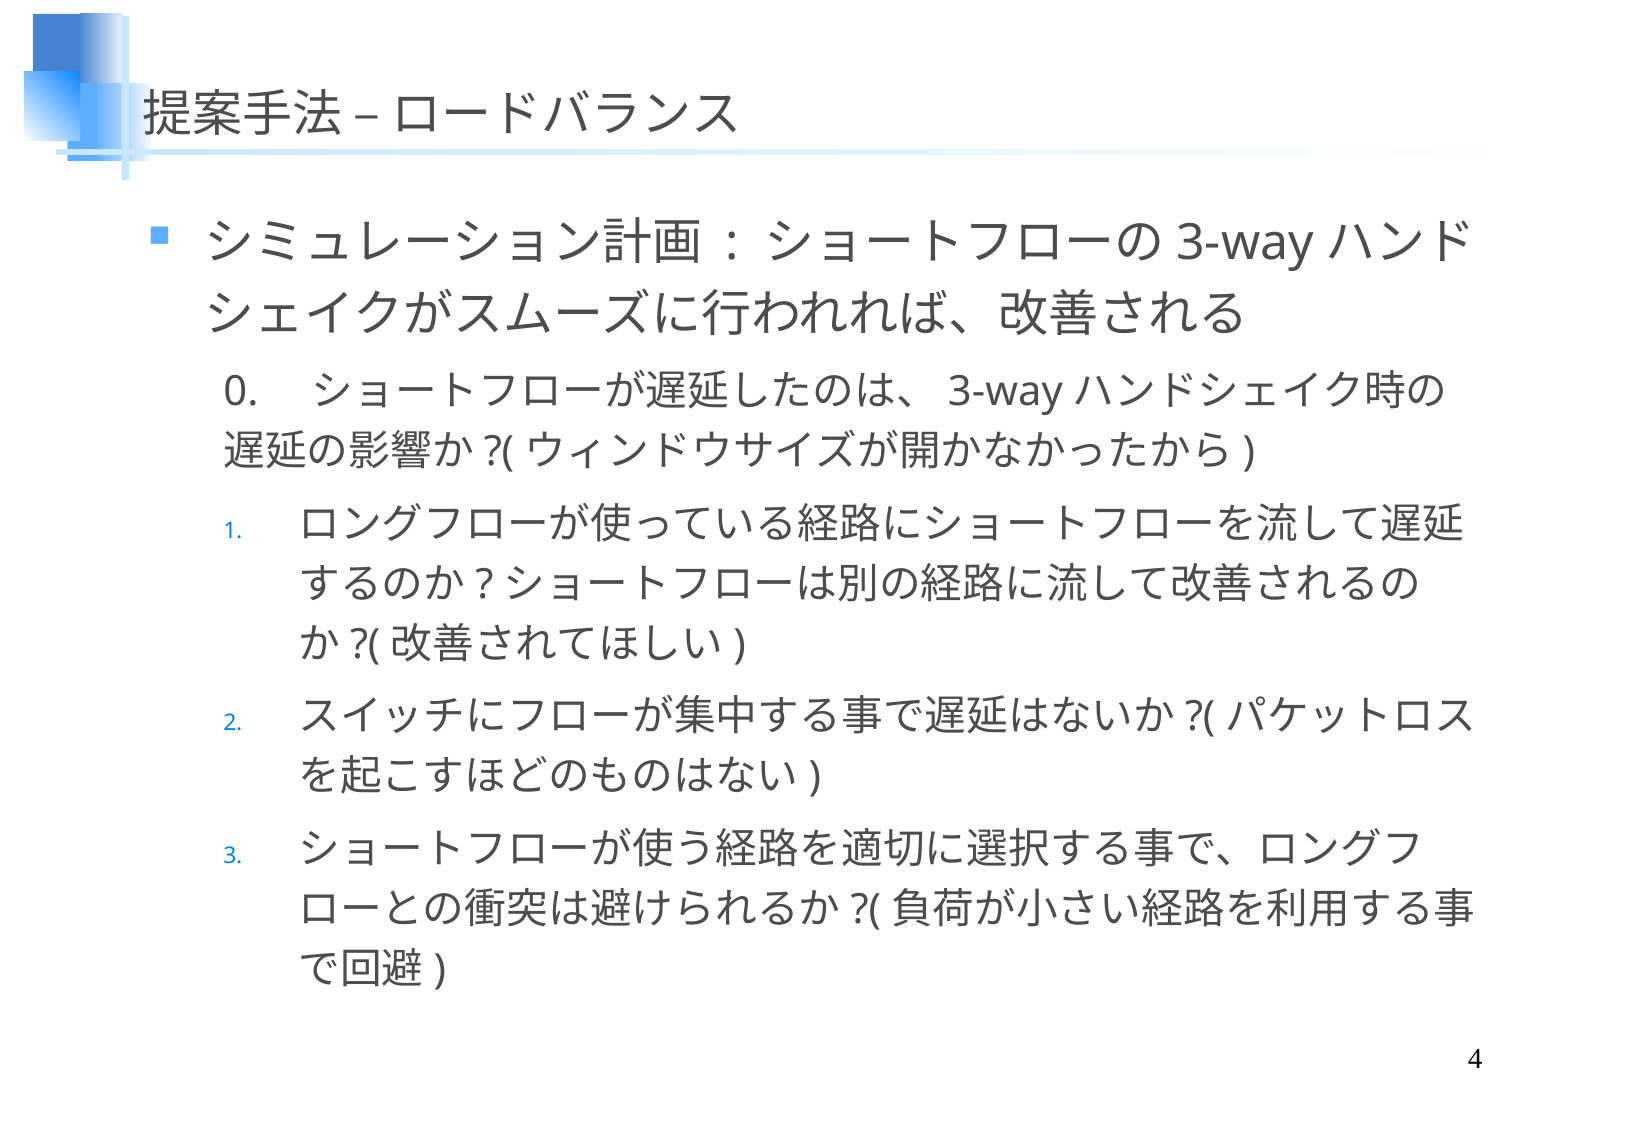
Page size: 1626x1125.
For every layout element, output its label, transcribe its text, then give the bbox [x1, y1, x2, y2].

slide_number 4 [1159, 1035, 1498, 1083]
list シミュレーション計画 : ショートフローの3-wayハンドシェイクがスムーズに行われれば、改善される 0. ショートフローが遅延したのは、3-wayハンドシェイク時の遅延の影響か?(ウィンドウサイズが開かなかったから) ロングフローが使っている経路にショートフローを流して遅延するのか?ショートフローは別の経路に流して改善されるのか?(改善されてほしい) スイッチにフローが集中する事で遅延はないか?(パケットロスを起こすほどのものはない) ショートフローが使う経路を適切に選択する事で、ロングフローとの衝突は避けられるか?(負荷が小さい経路を利用する事で回避) [133, 189, 1492, 988]
title 提案手法 – ロードバランス [127, 54, 1522, 149]
